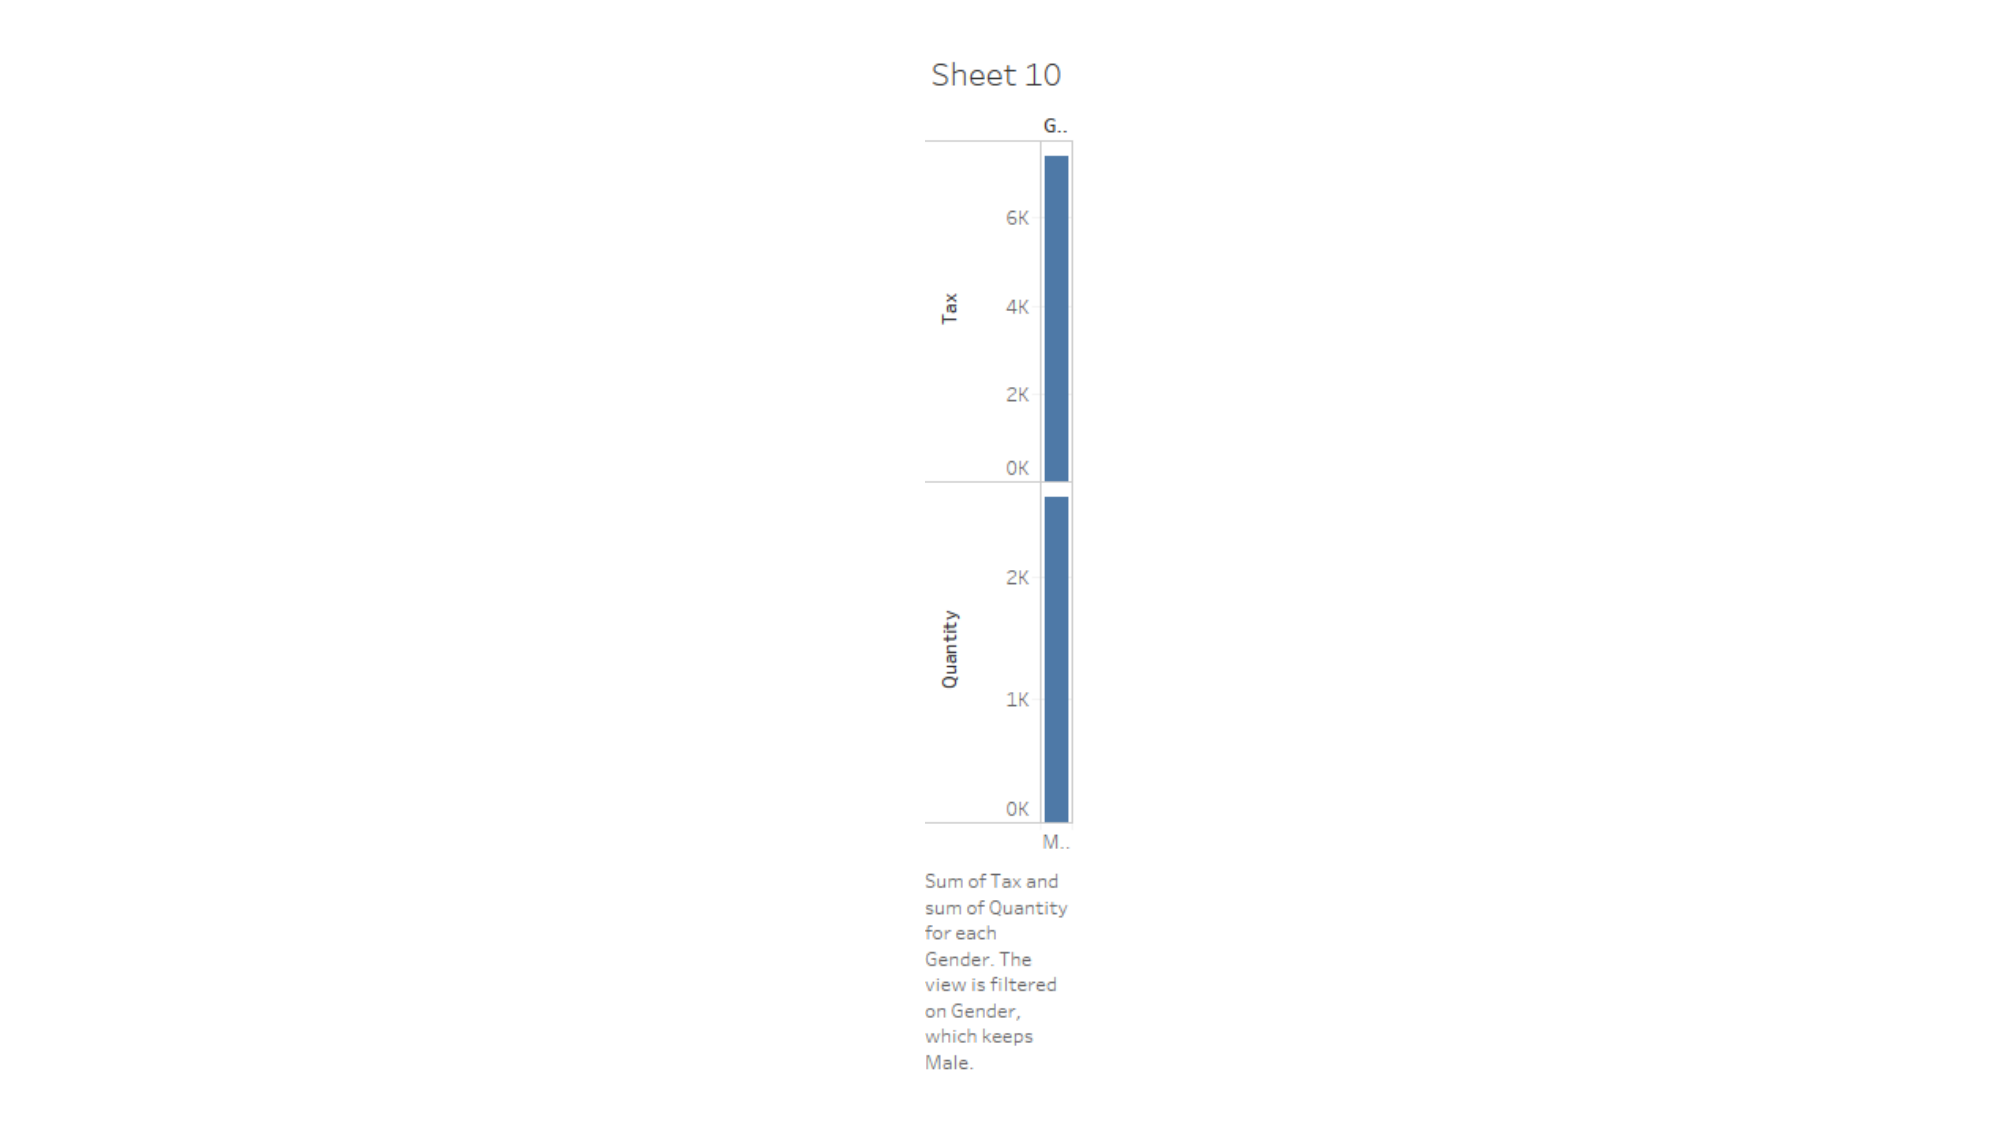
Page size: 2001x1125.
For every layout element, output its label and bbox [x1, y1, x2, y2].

picture [925, 42, 1075, 1083]
